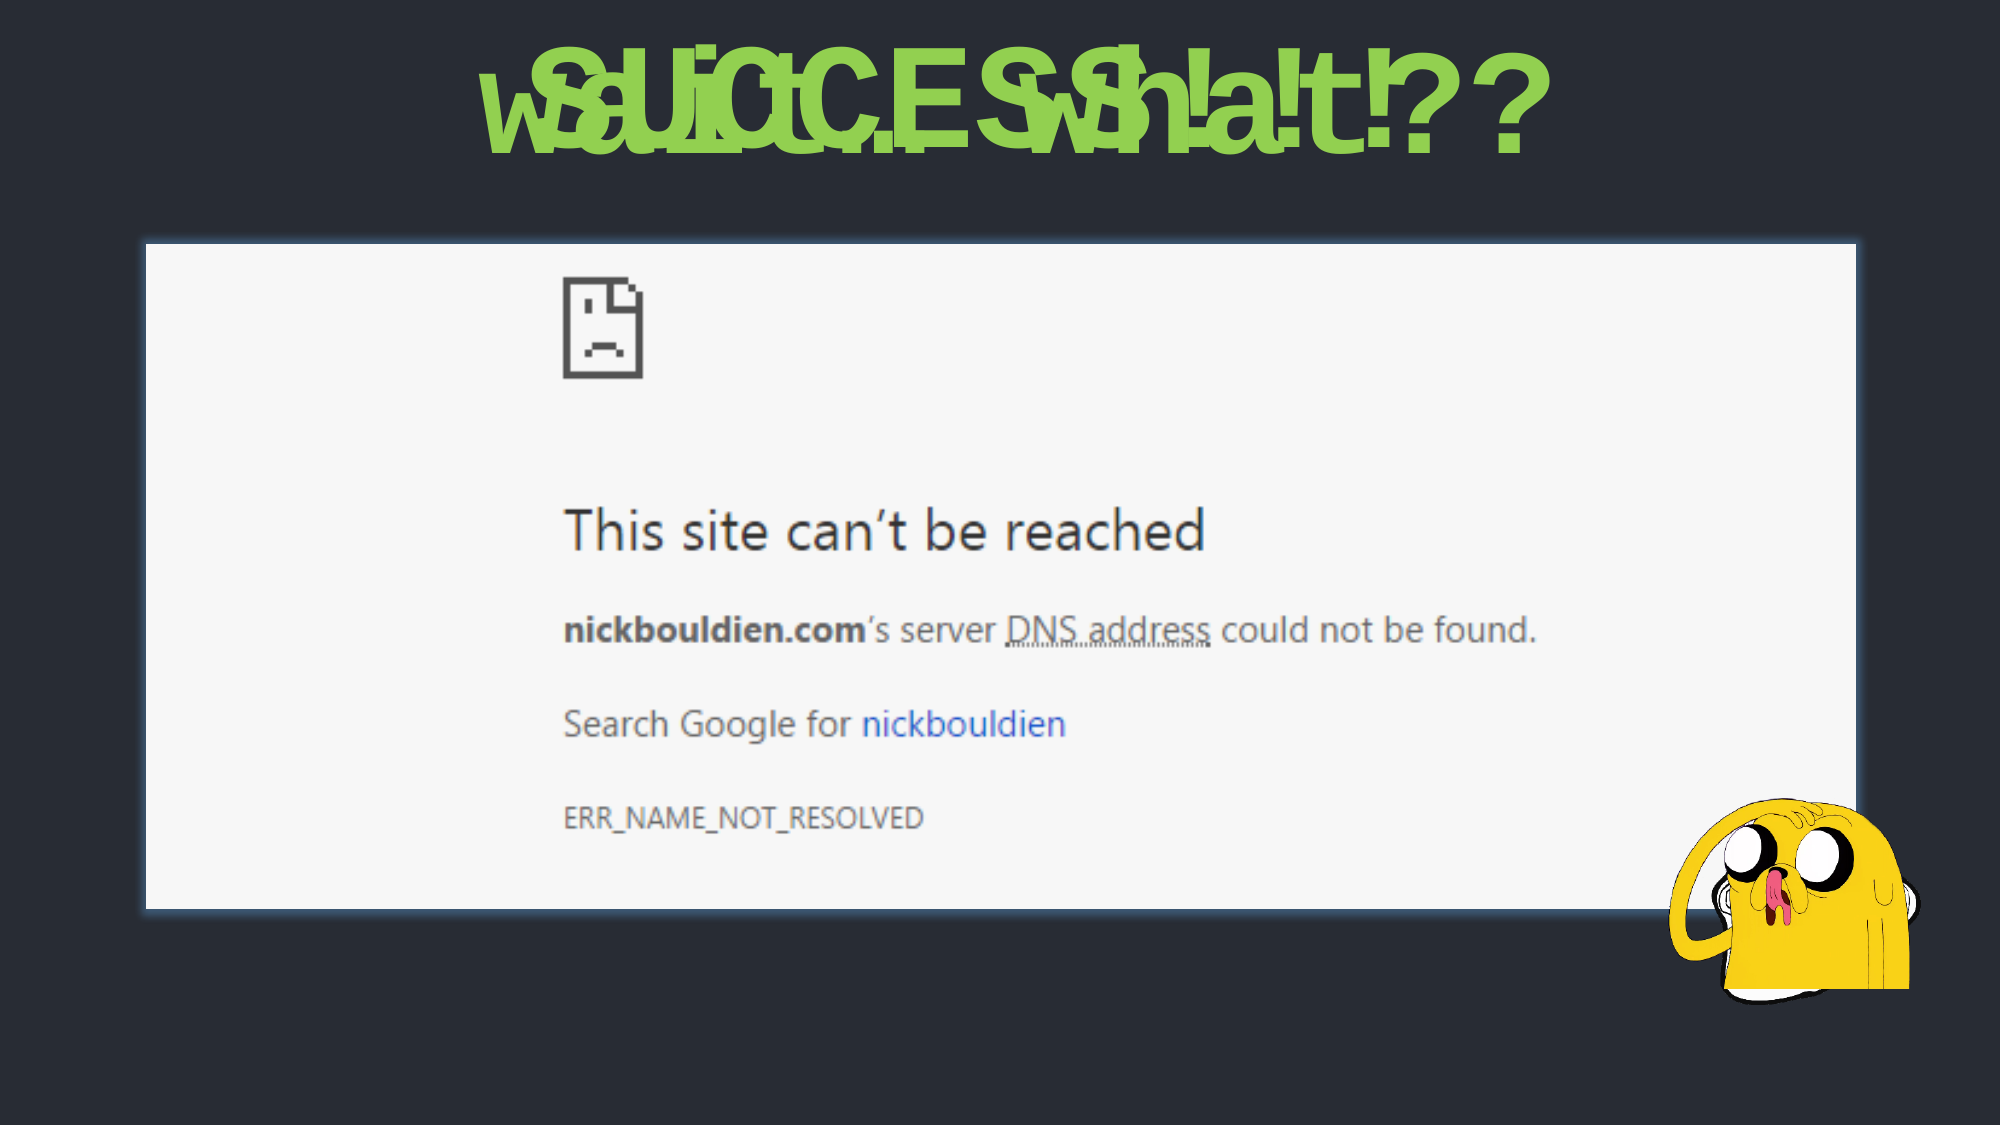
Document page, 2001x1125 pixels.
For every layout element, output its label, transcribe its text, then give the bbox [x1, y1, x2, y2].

picture [146, 244, 1926, 1018]
text_box wait… what?? [463, 0, 1574, 191]
text_box SUCCESS!!! [509, 0, 1440, 186]
